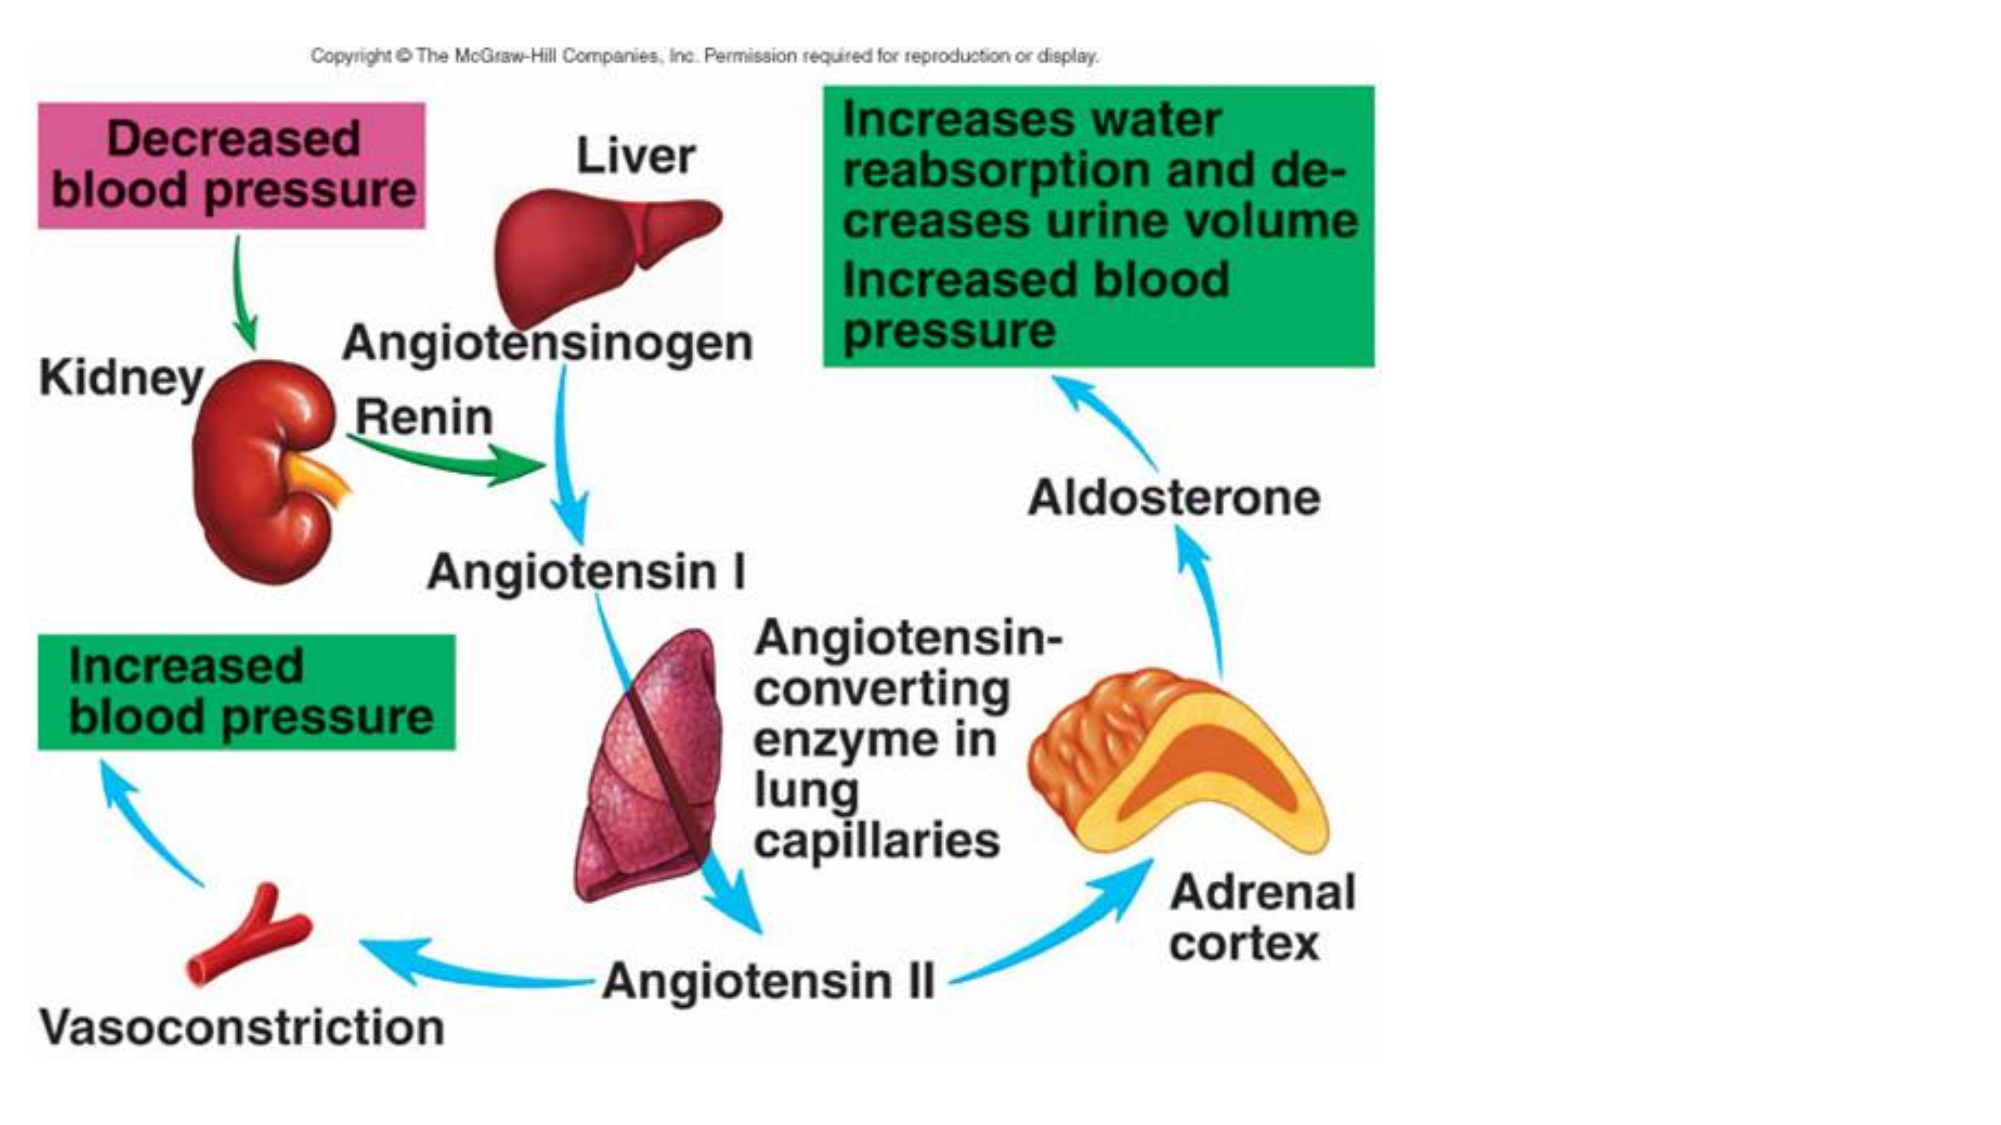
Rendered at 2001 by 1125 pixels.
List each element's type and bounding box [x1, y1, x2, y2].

picture [30, 46, 1382, 1060]
